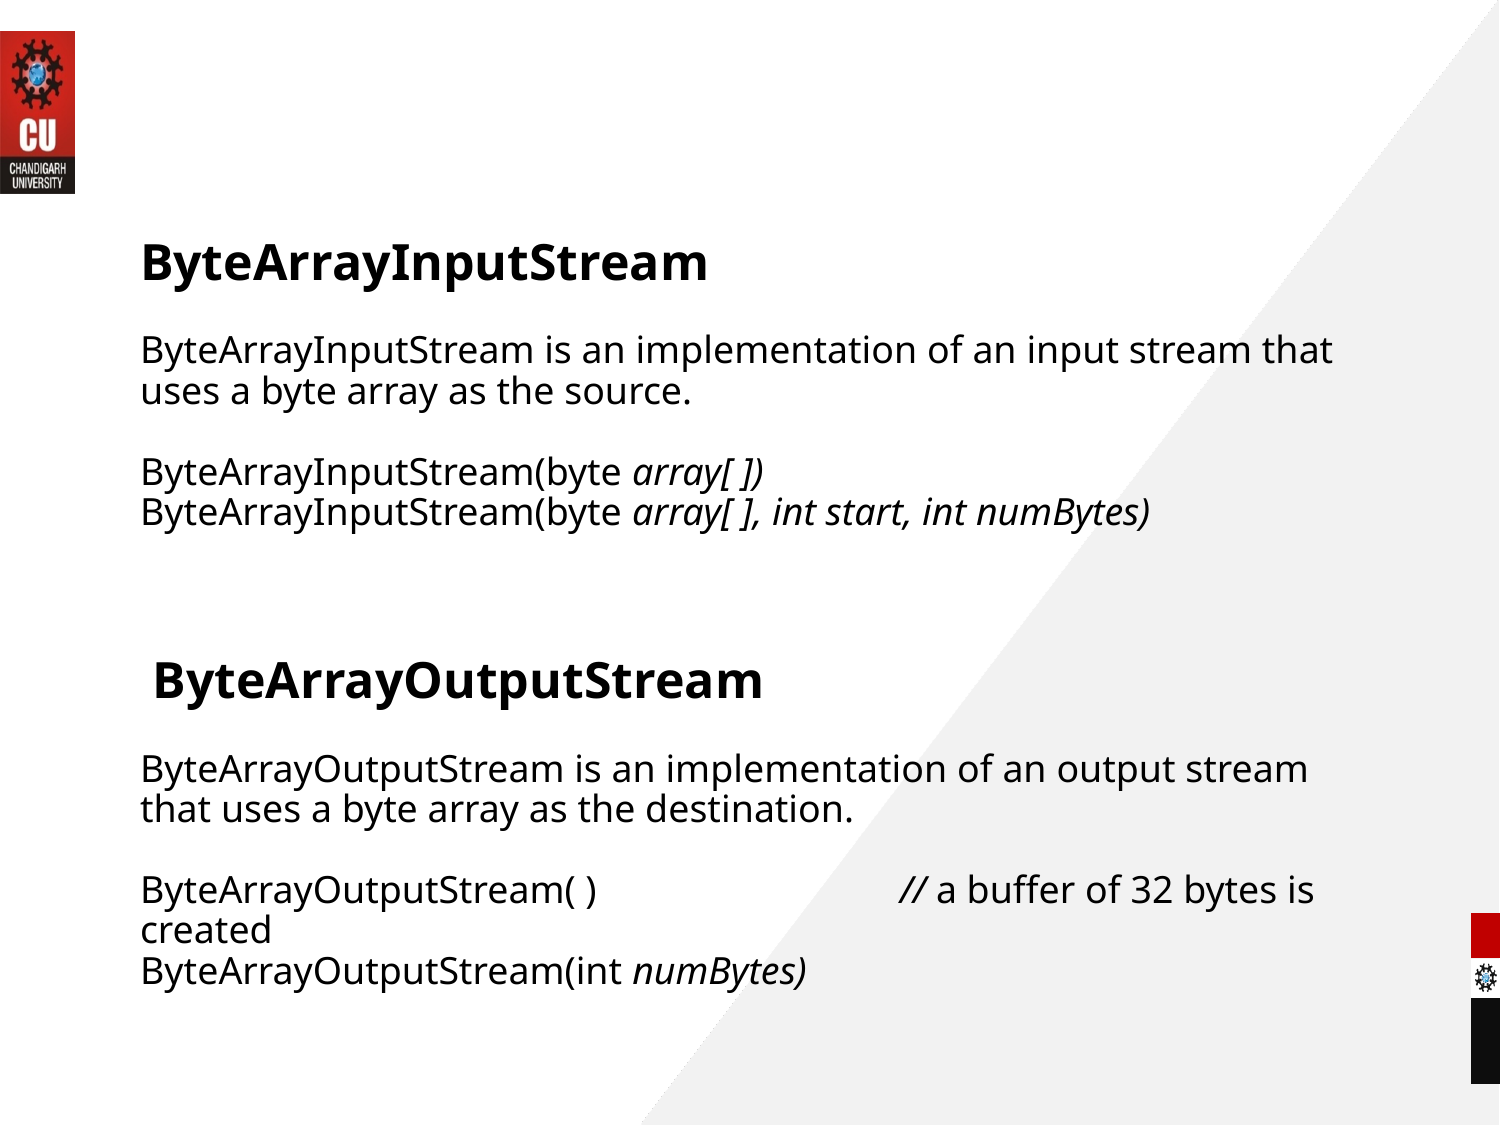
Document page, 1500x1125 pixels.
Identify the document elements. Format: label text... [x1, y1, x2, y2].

title ByteArrayInputStream ByteArrayInputStream is an implementation of an input stream that uses a byte array as the source. ByteArrayInputStream(byte array[ ]) ByteArrayInputStream(byte array[ ], int start, int numBytes) ByteArrayOutputStream ByteArrayOutputStream is an implementation of an output stream that uses a byte array as the destination. ByteArrayOutputStream( ) // a buffer of 32 bytes is created ByteArrayOutputStream(int numBytes) [125, 212, 1400, 1000]
picture [0, 0, 1500, 1125]
